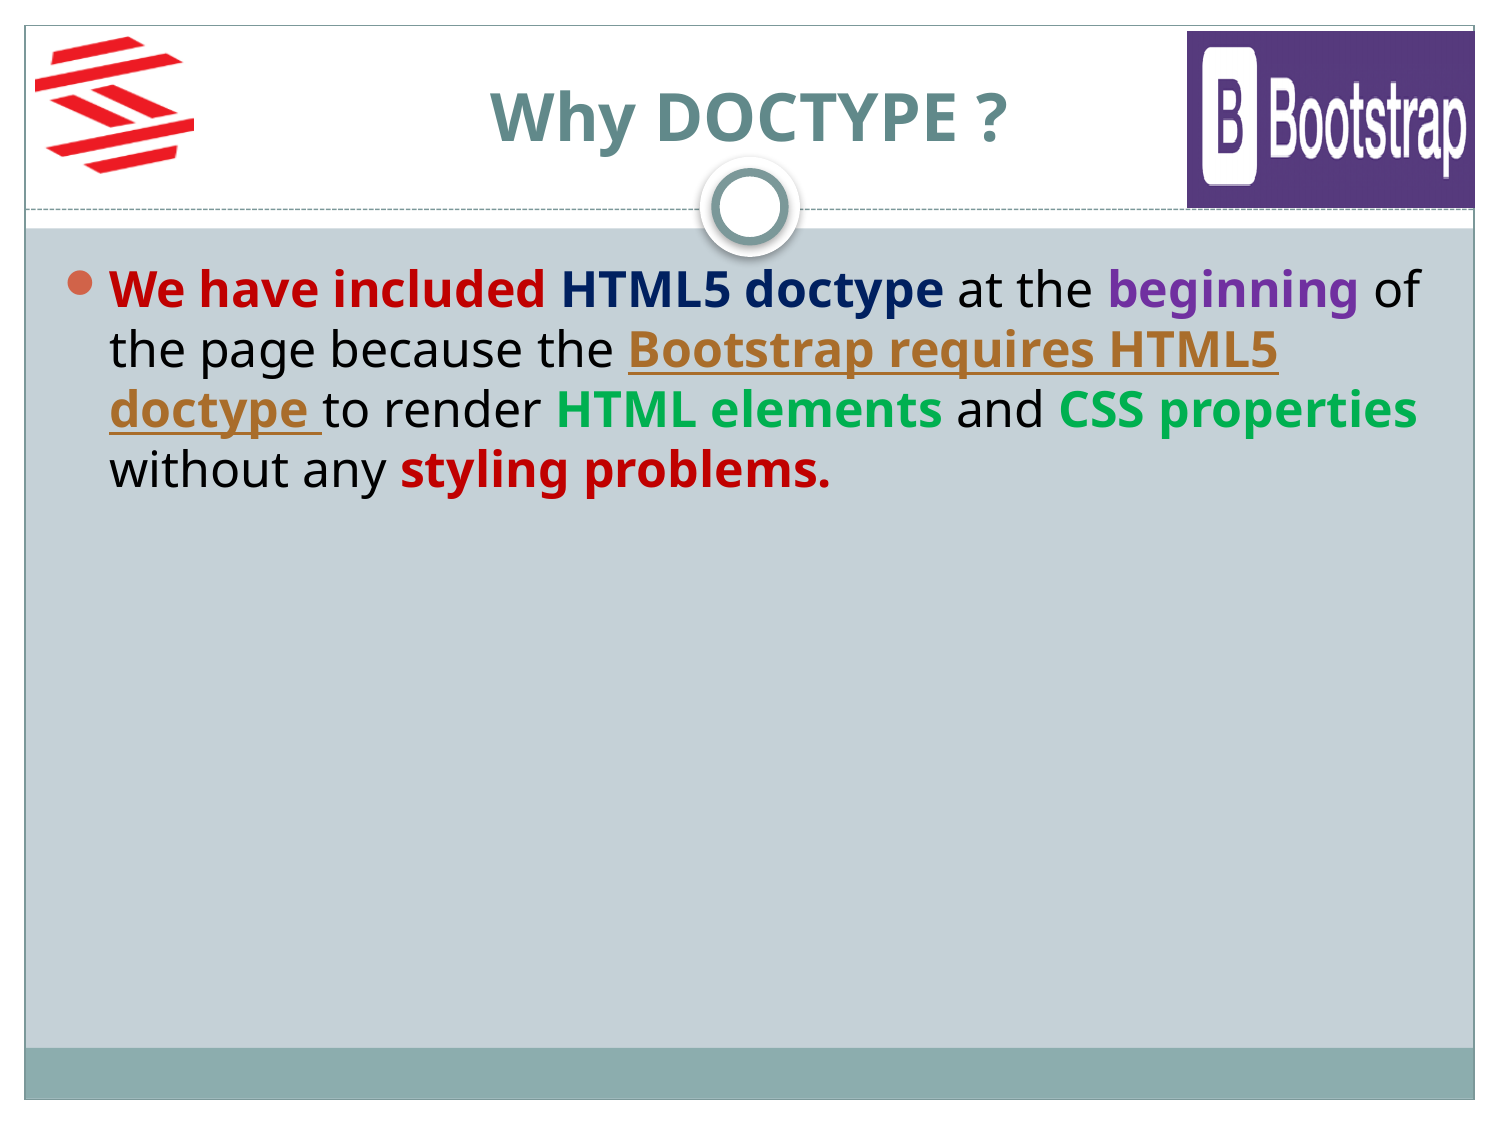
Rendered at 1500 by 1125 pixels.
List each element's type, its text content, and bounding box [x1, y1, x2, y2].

title Why DOCTYPE ? [199, 37, 1180, 162]
picture [1186, 31, 1475, 209]
picture [34, 34, 194, 180]
list We have included HTML5 doctype at the beginning of the page because the Bootstrap requires HTML5 doctype to render HTML elements and CSS properties without any styling problems. [49, 250, 1445, 1001]
